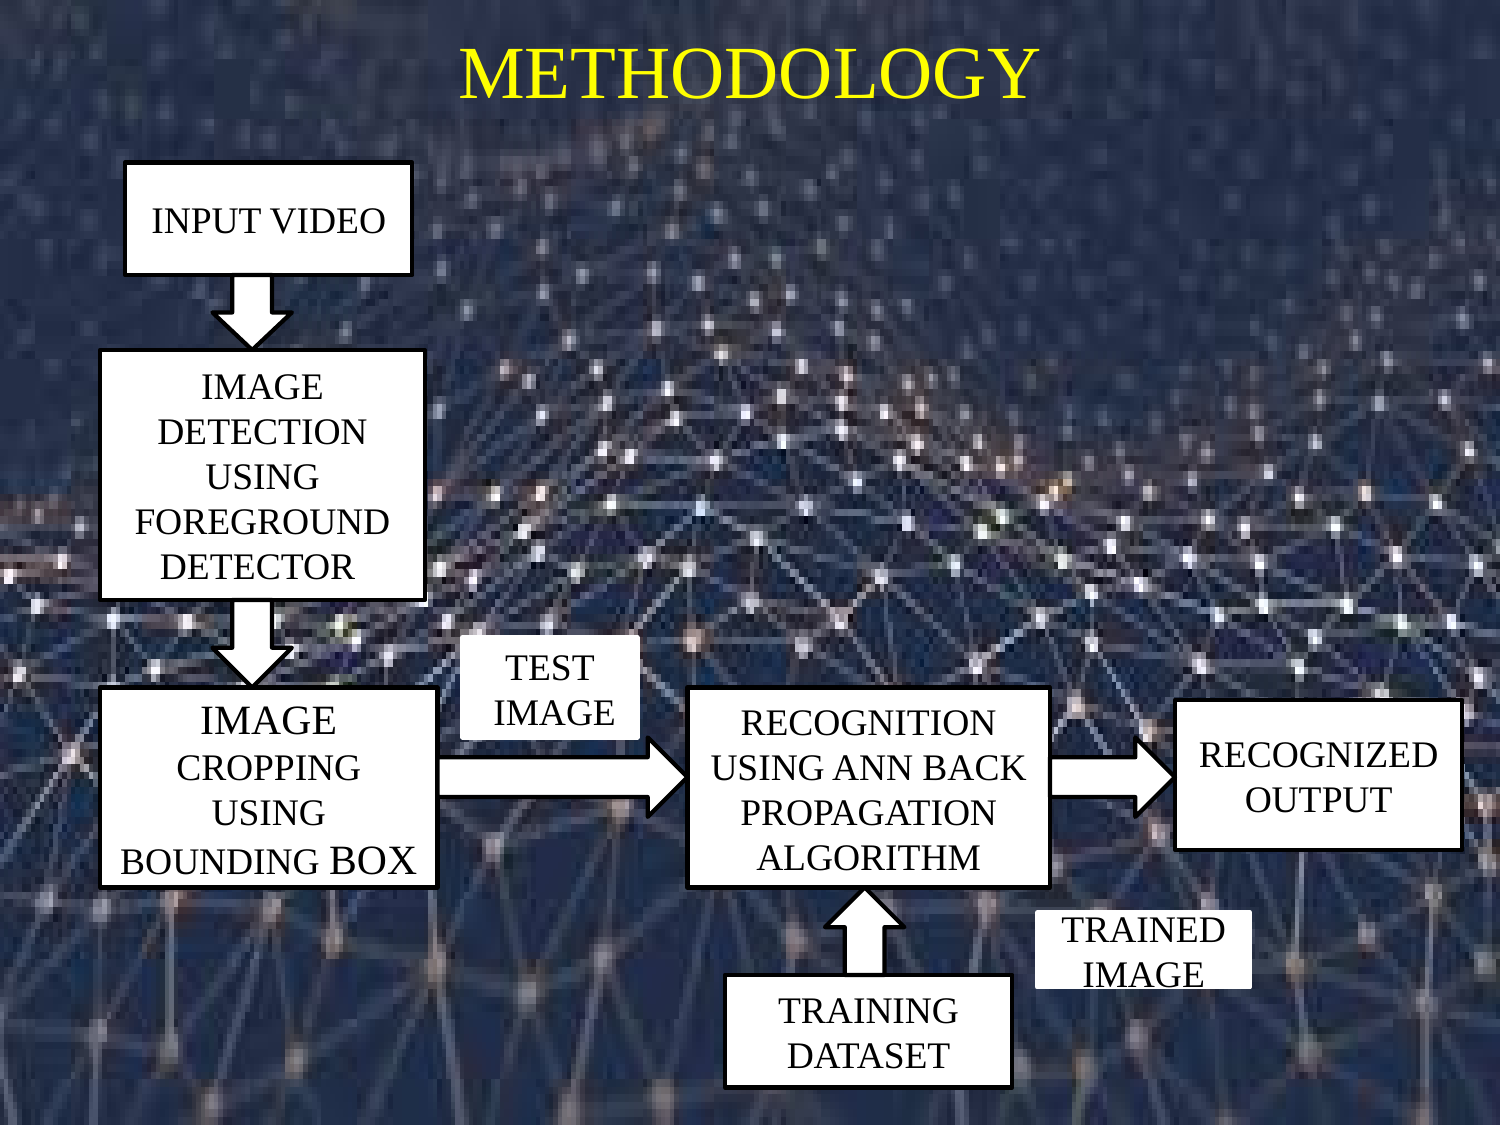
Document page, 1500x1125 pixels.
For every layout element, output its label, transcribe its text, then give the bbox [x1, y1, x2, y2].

text_box INPUT VIDEO [123, 160, 414, 277]
text_box [823, 885, 907, 978]
text_box RECOGNIZED OUTPUT [1173, 698, 1464, 852]
text_box [210, 272, 294, 352]
text_box IMAGE DETECTION USING FOREGROUND DETECTOR [98, 348, 427, 602]
text_box RECOGNITION USING ANN BACK PROPAGATION ALGORITHM [685, 685, 1052, 890]
title METHODOLOGY [75, 0, 1425, 138]
text_box TRAINED IMAGE [1035, 910, 1252, 989]
text_box TRAINING DATASET [723, 973, 1014, 1090]
picture [0, 0, 1500, 1125]
text_box [435, 735, 690, 819]
text_box IMAGE CROPPING USING BOUNDING BOX [98, 685, 440, 890]
text_box [1047, 735, 1178, 819]
text_box [210, 597, 294, 690]
text_box TEST IMAGE [460, 635, 640, 740]
